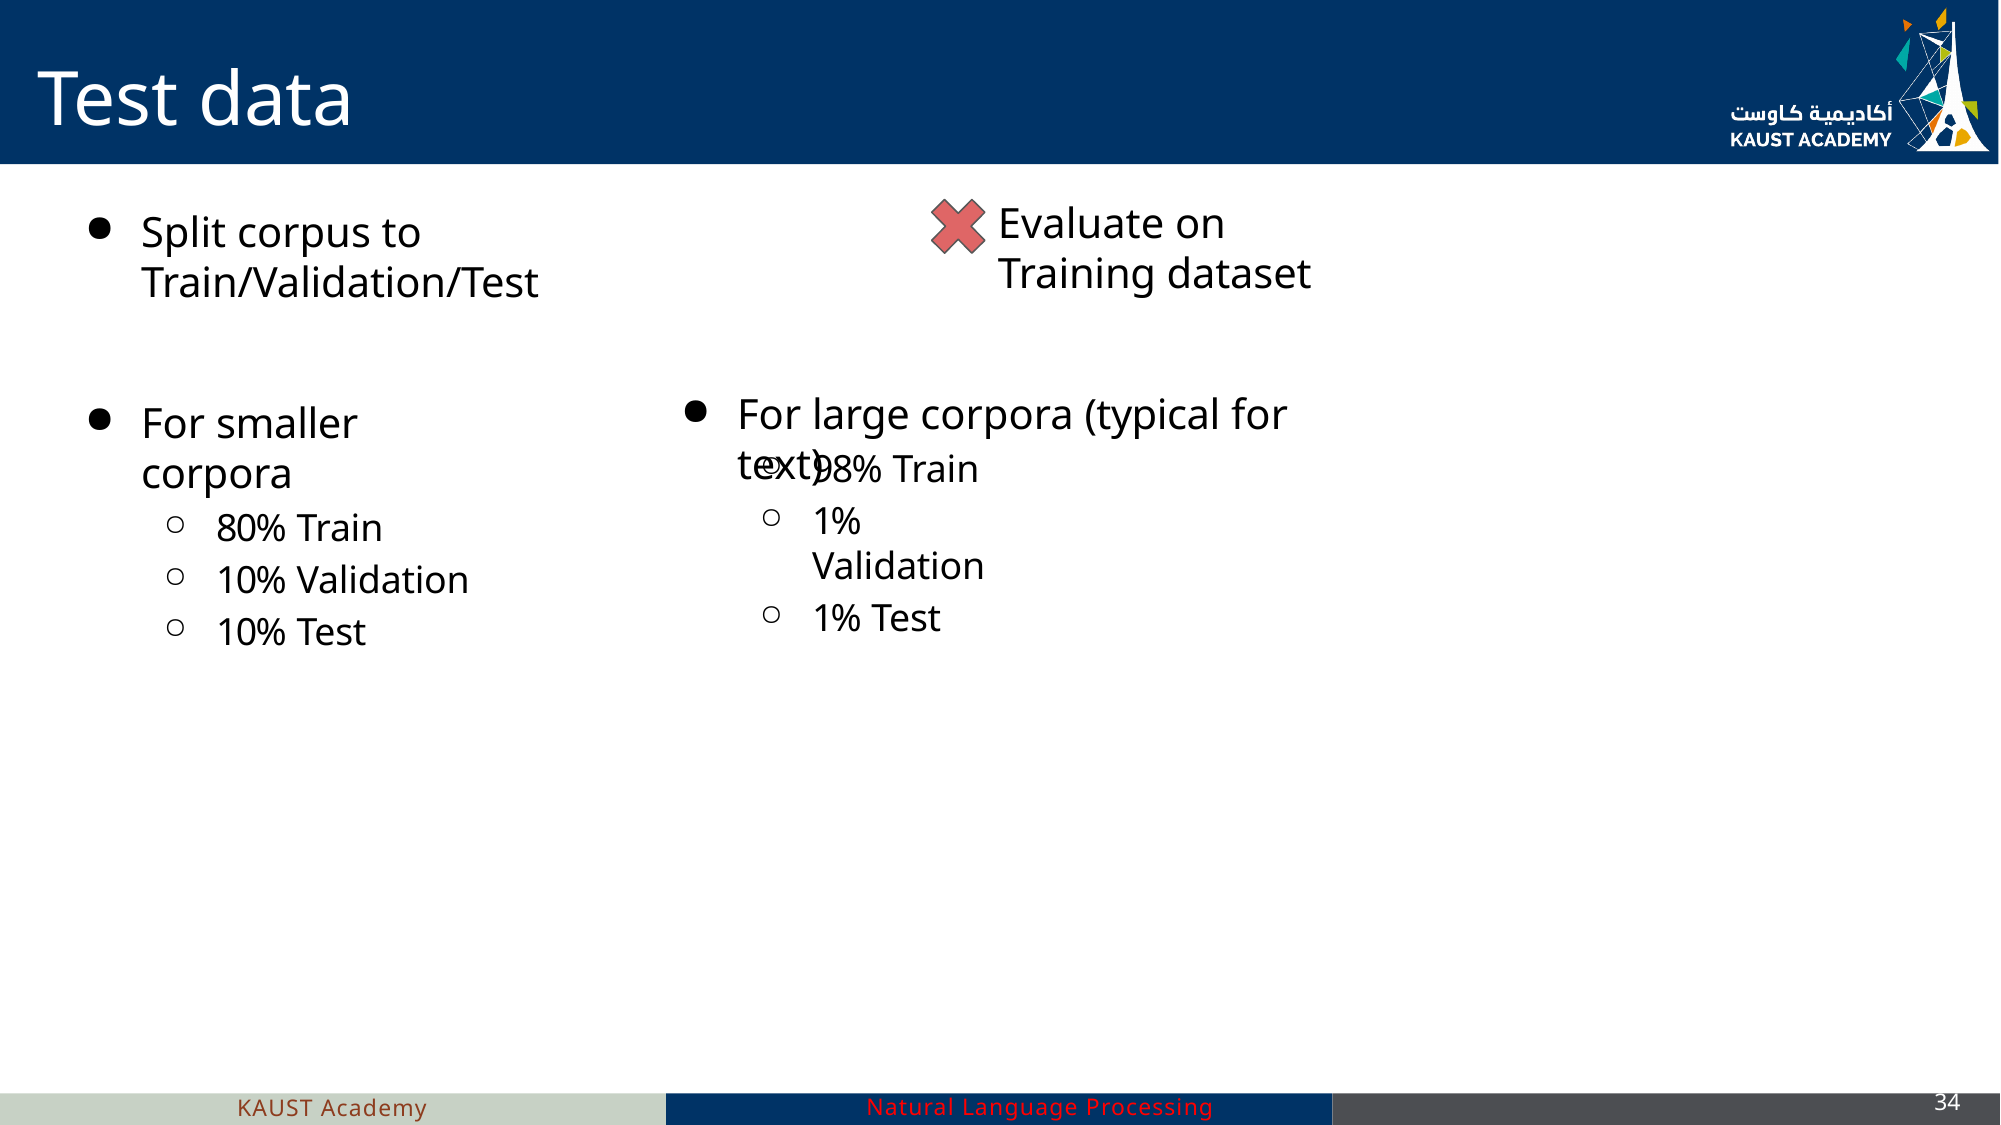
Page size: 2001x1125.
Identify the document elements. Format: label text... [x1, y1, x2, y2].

text_box Evaluate on Training dataset [995, 193, 1375, 297]
picture [1721, 0, 2000, 159]
title Test data [14, 22, 1725, 239]
text_box 98% Train 1% Validation 1% Test [757, 436, 1042, 639]
text_box Split corpus to Train/Validation/Test [82, 203, 814, 306]
text_box For smaller corpora 80% Train 10% Validation 10% Test [82, 386, 499, 653]
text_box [930, 198, 987, 255]
text_box For large corpora (typical for text) [678, 386, 1355, 489]
